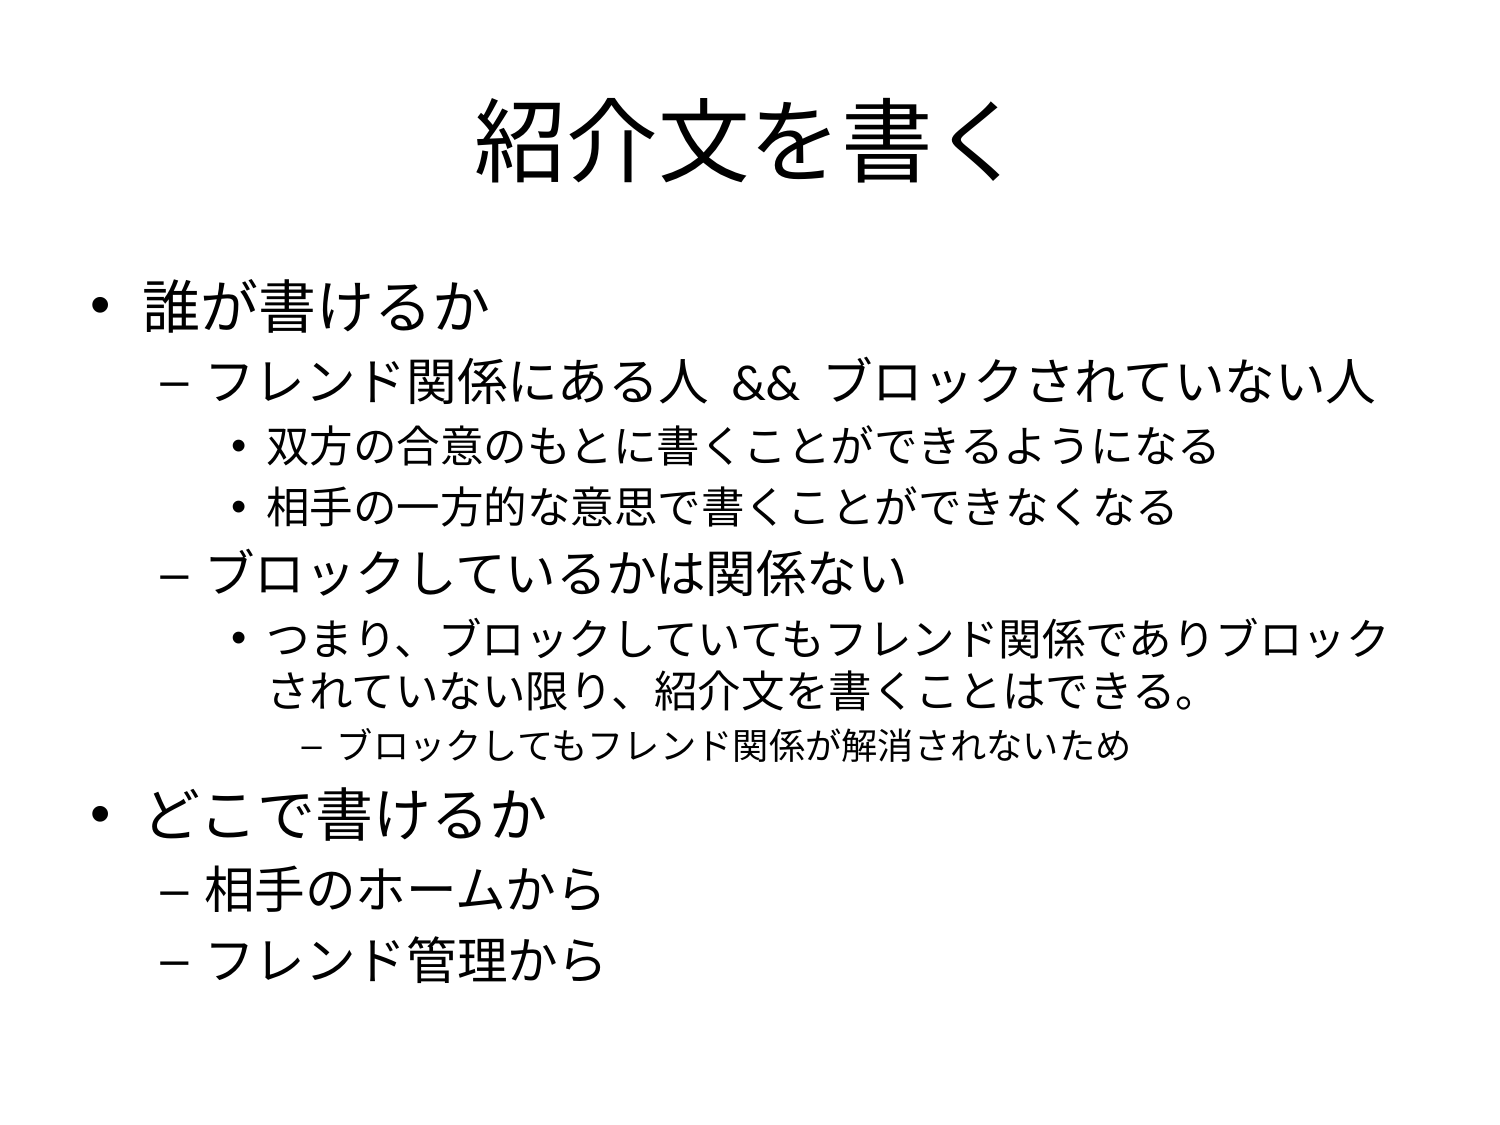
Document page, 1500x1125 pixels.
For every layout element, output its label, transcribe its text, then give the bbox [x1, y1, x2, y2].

list 誰が書けるか フレンド関係にある人 && ブロックされていない人 双方の合意のもとに書くことができるようになる 相手の一方的な意思で書くことができなくなる ブロックしているかは関係ない つまり、ブロックしていてもフレンド関係でありブロックされていない限り、紹介文を書くことはできる。 ブロックしてもフレンド関係が解消されないため どこで書けるか 相手のホームから フレンド管理から [75, 262, 1425, 1005]
title 紹介文を書く [75, 45, 1425, 233]
